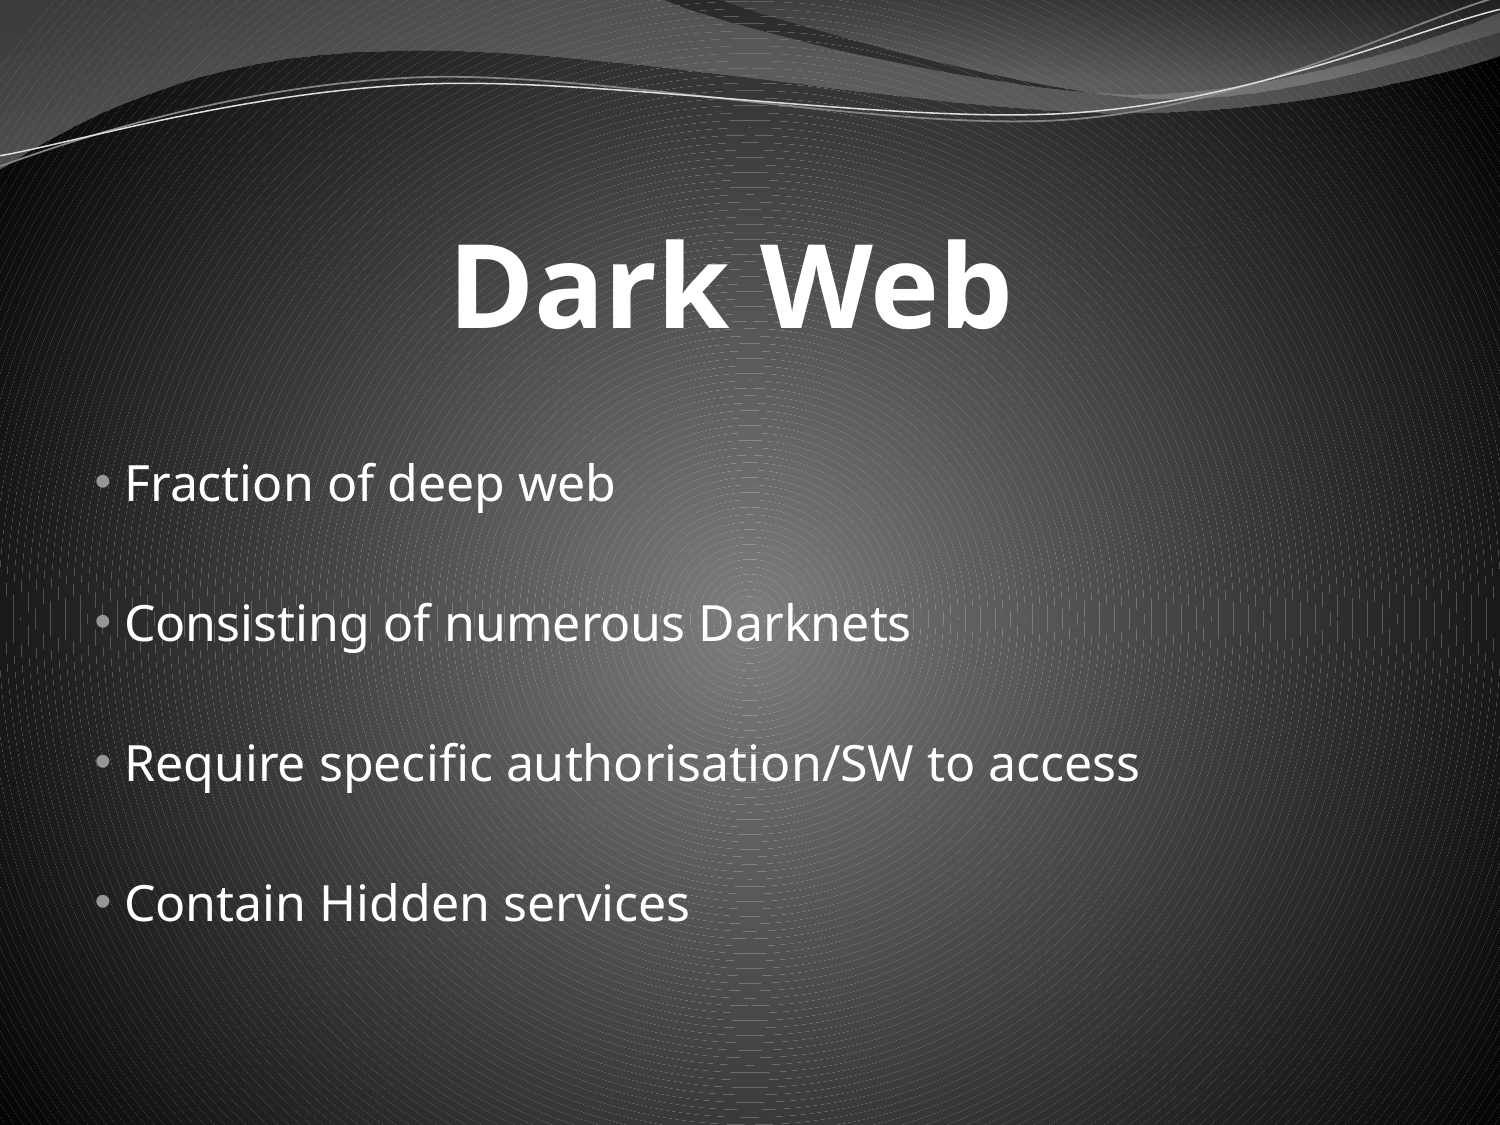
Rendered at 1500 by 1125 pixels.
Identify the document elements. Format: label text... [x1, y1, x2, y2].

list Fraction of deep web Consisting of numerous Darknets Require specific authorisation/SW to access Contain Hidden services [86, 443, 1362, 1079]
title Dark Web [93, 128, 1369, 353]
